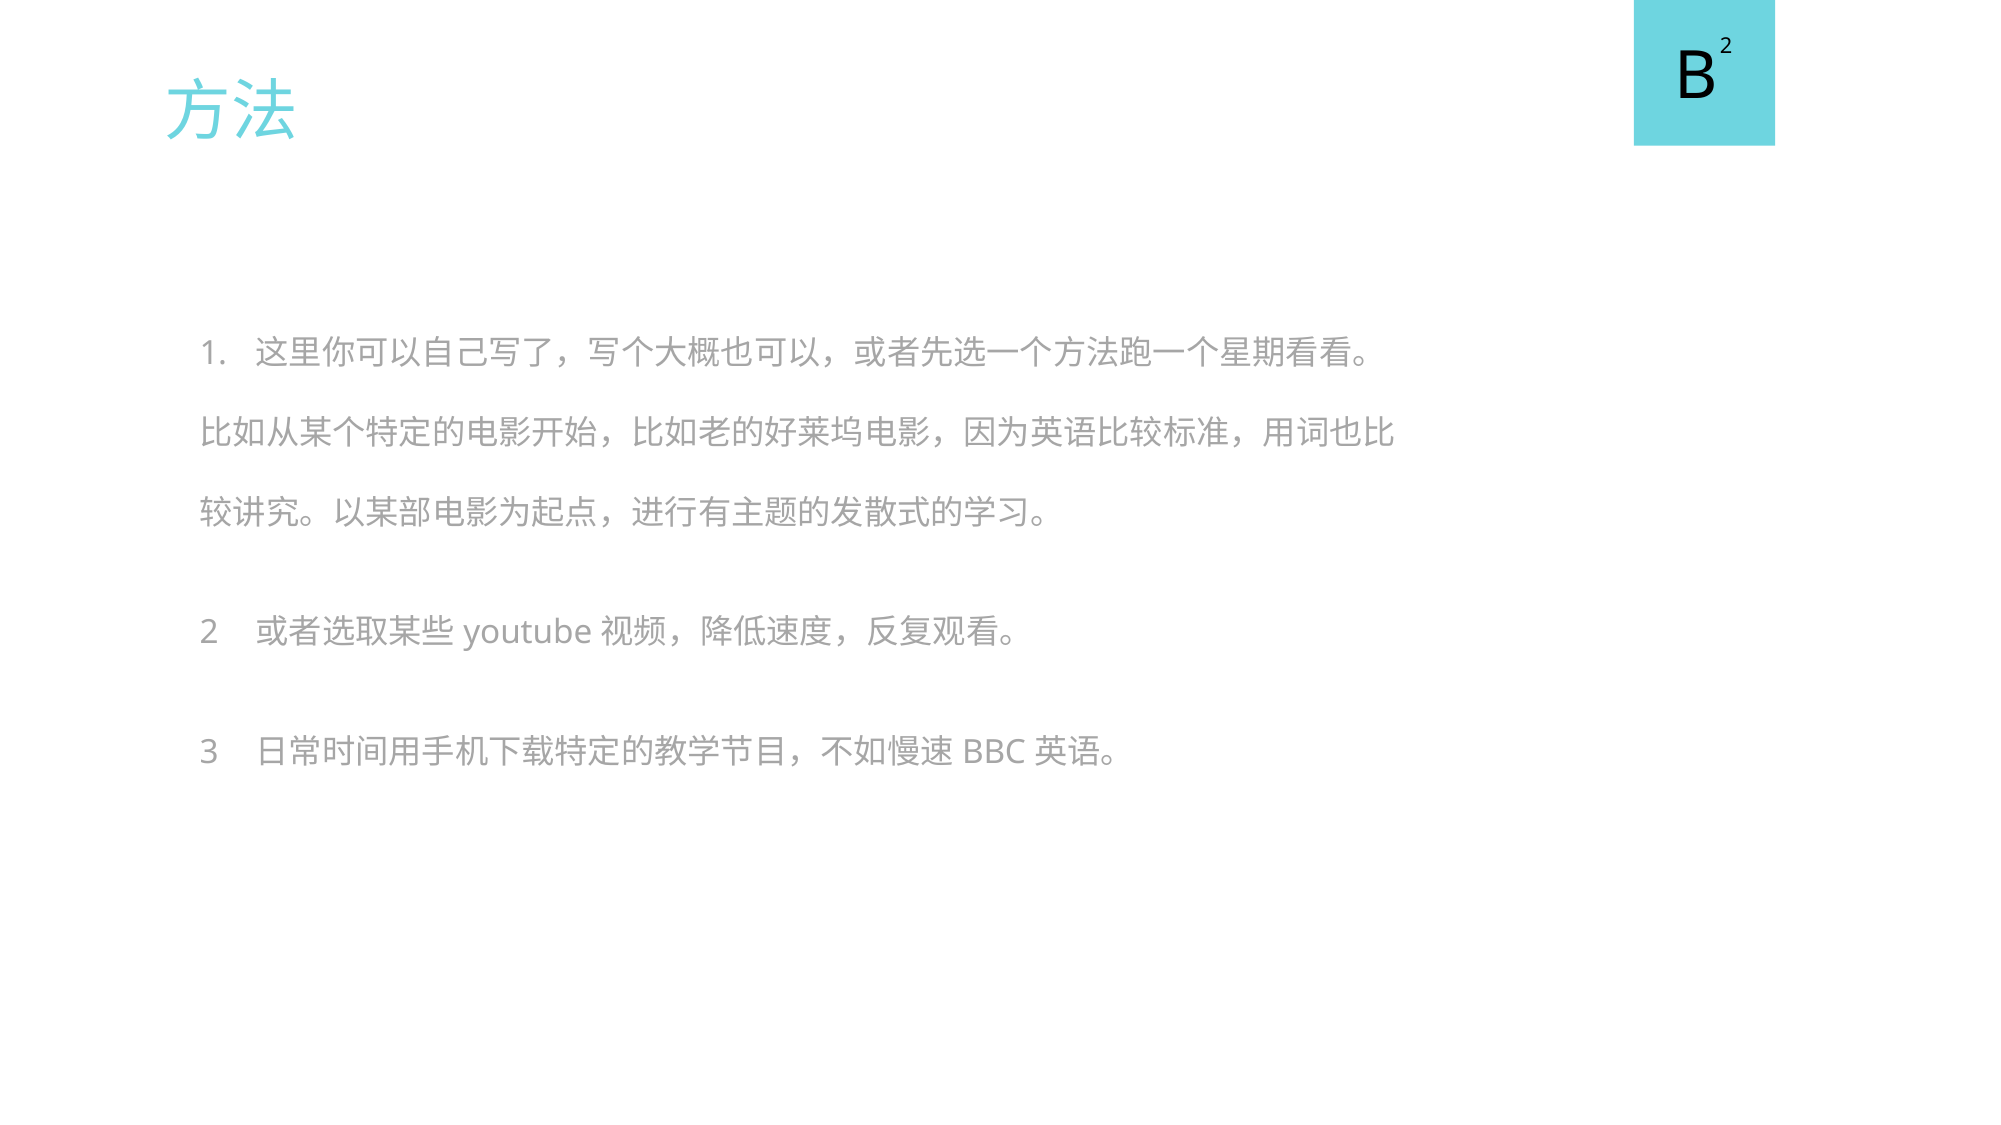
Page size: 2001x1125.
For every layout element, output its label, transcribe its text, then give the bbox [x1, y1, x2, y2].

text_box 方法 [149, 60, 313, 155]
text_box [1633, 0, 1776, 147]
text_box 这里你可以自己写了，写个大概也可以，或者先选一个方法跑一个星期看看。 比如从某个特定的电影开始，比如老的好莱坞电影，因为英语比较标准，用词也比 较讲究。以某部电影为起点，进行有主题的发散式的学习。 或者选取某些youtube视频，降低速度，反复观看。 日常时间用手机下载特定的教学节目，不如慢速BBC英语。 [184, 323, 1447, 818]
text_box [1661, 24, 1748, 121]
